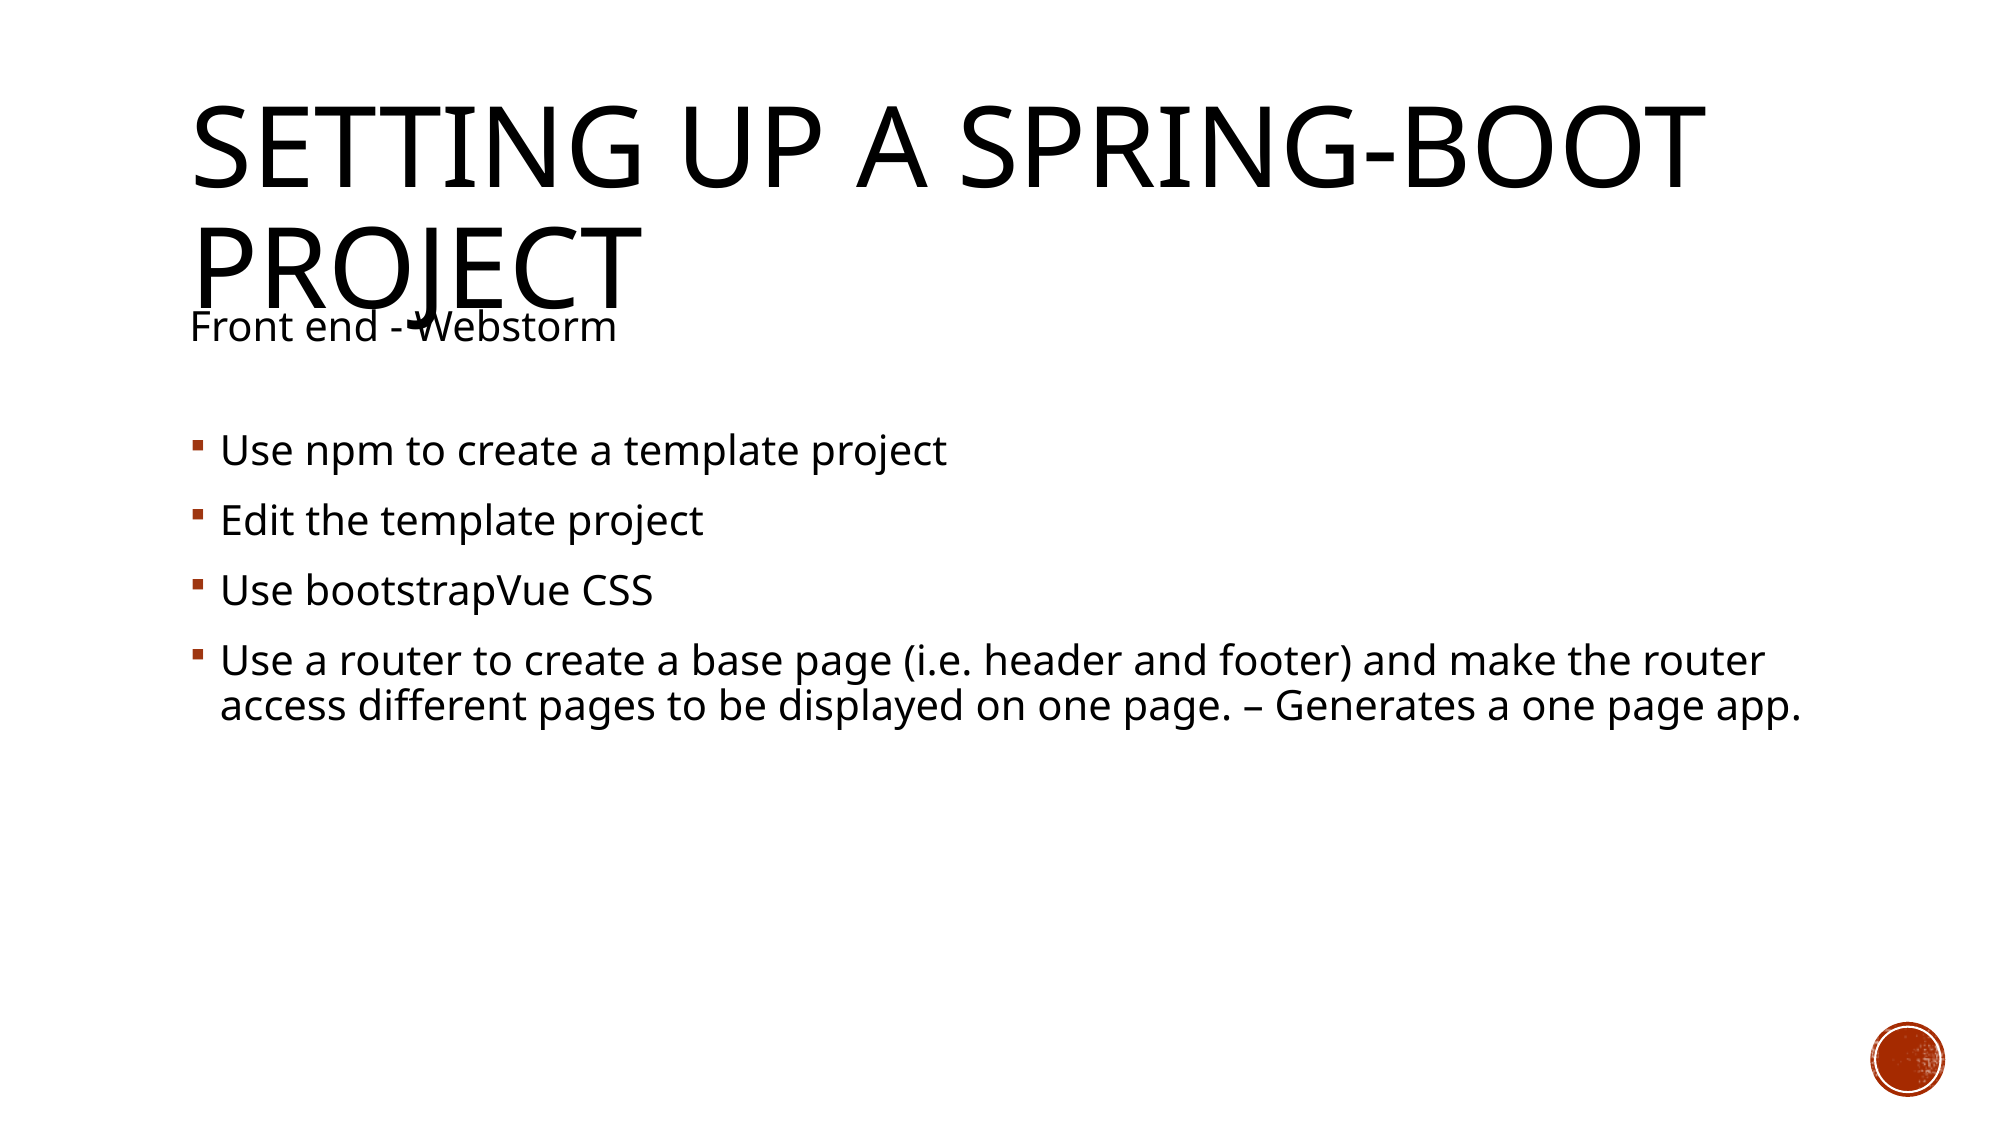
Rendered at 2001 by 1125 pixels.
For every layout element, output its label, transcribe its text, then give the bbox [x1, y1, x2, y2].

list Use npm to create a template project Edit the template project Use bootstrapVue CSS Use a router to create a base page (i.e. header and footer) and make the router access different pages to be displayed on one page. – Generates a one page app. [174, 422, 1825, 762]
title Setting up a spring-boot project [175, 79, 1826, 344]
text_box Front end - Webstorm [174, 297, 1825, 363]
